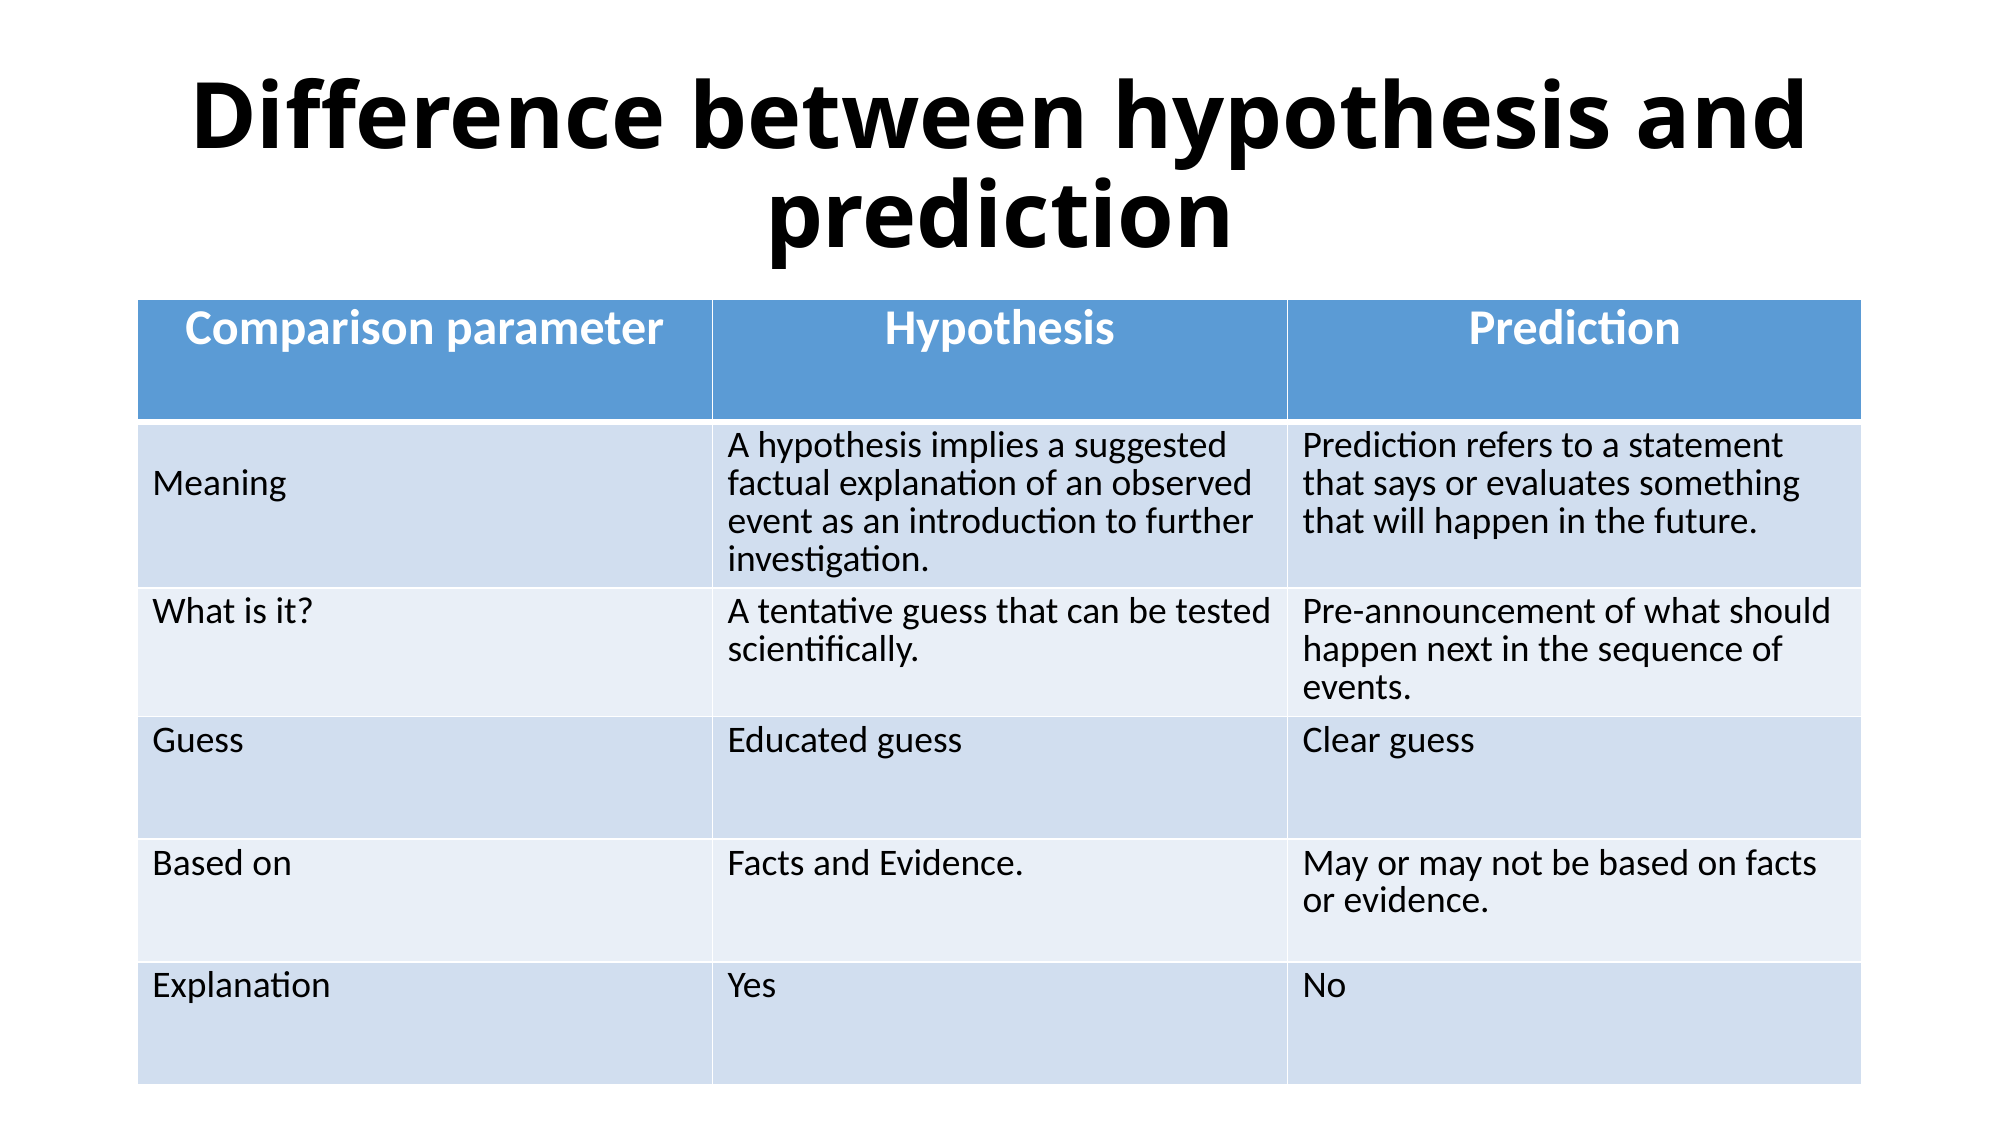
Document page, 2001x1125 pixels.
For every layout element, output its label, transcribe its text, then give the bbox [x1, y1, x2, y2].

table_header Comparison parameter [138, 300, 712, 419]
table_cell Guess [138, 717, 712, 838]
table_cell Explanation [138, 963, 712, 1084]
table_cell May or may not be based on facts or evidence. [1288, 840, 1861, 961]
table_header Hypothesis [713, 300, 1287, 419]
table_cell Prediction refers to a statement that says or evaluates something that will happen in the future. [1288, 425, 1861, 587]
table_cell What is it? [138, 589, 712, 716]
table_cell A tentative guess that can be tested scientifically. [713, 589, 1287, 716]
table_cell No [1288, 963, 1861, 1084]
title Difference between hypothesis and prediction [137, 59, 1863, 278]
table_cell Educated guess [713, 717, 1287, 838]
table_cell Based on [138, 840, 712, 961]
table_cell Facts and Evidence. [713, 840, 1287, 961]
table_header Prediction [1288, 300, 1861, 419]
table_cell A hypothesis implies a suggested factual explanation of an observed event as an introduction to further investigation. [713, 425, 1287, 587]
table_cell Clear guess [1288, 717, 1861, 838]
table_cell Yes [713, 963, 1287, 1084]
table_cell Pre-announcement of what should happen next in the sequence of events. [1288, 589, 1861, 716]
table_cell Meaning [138, 425, 712, 587]
